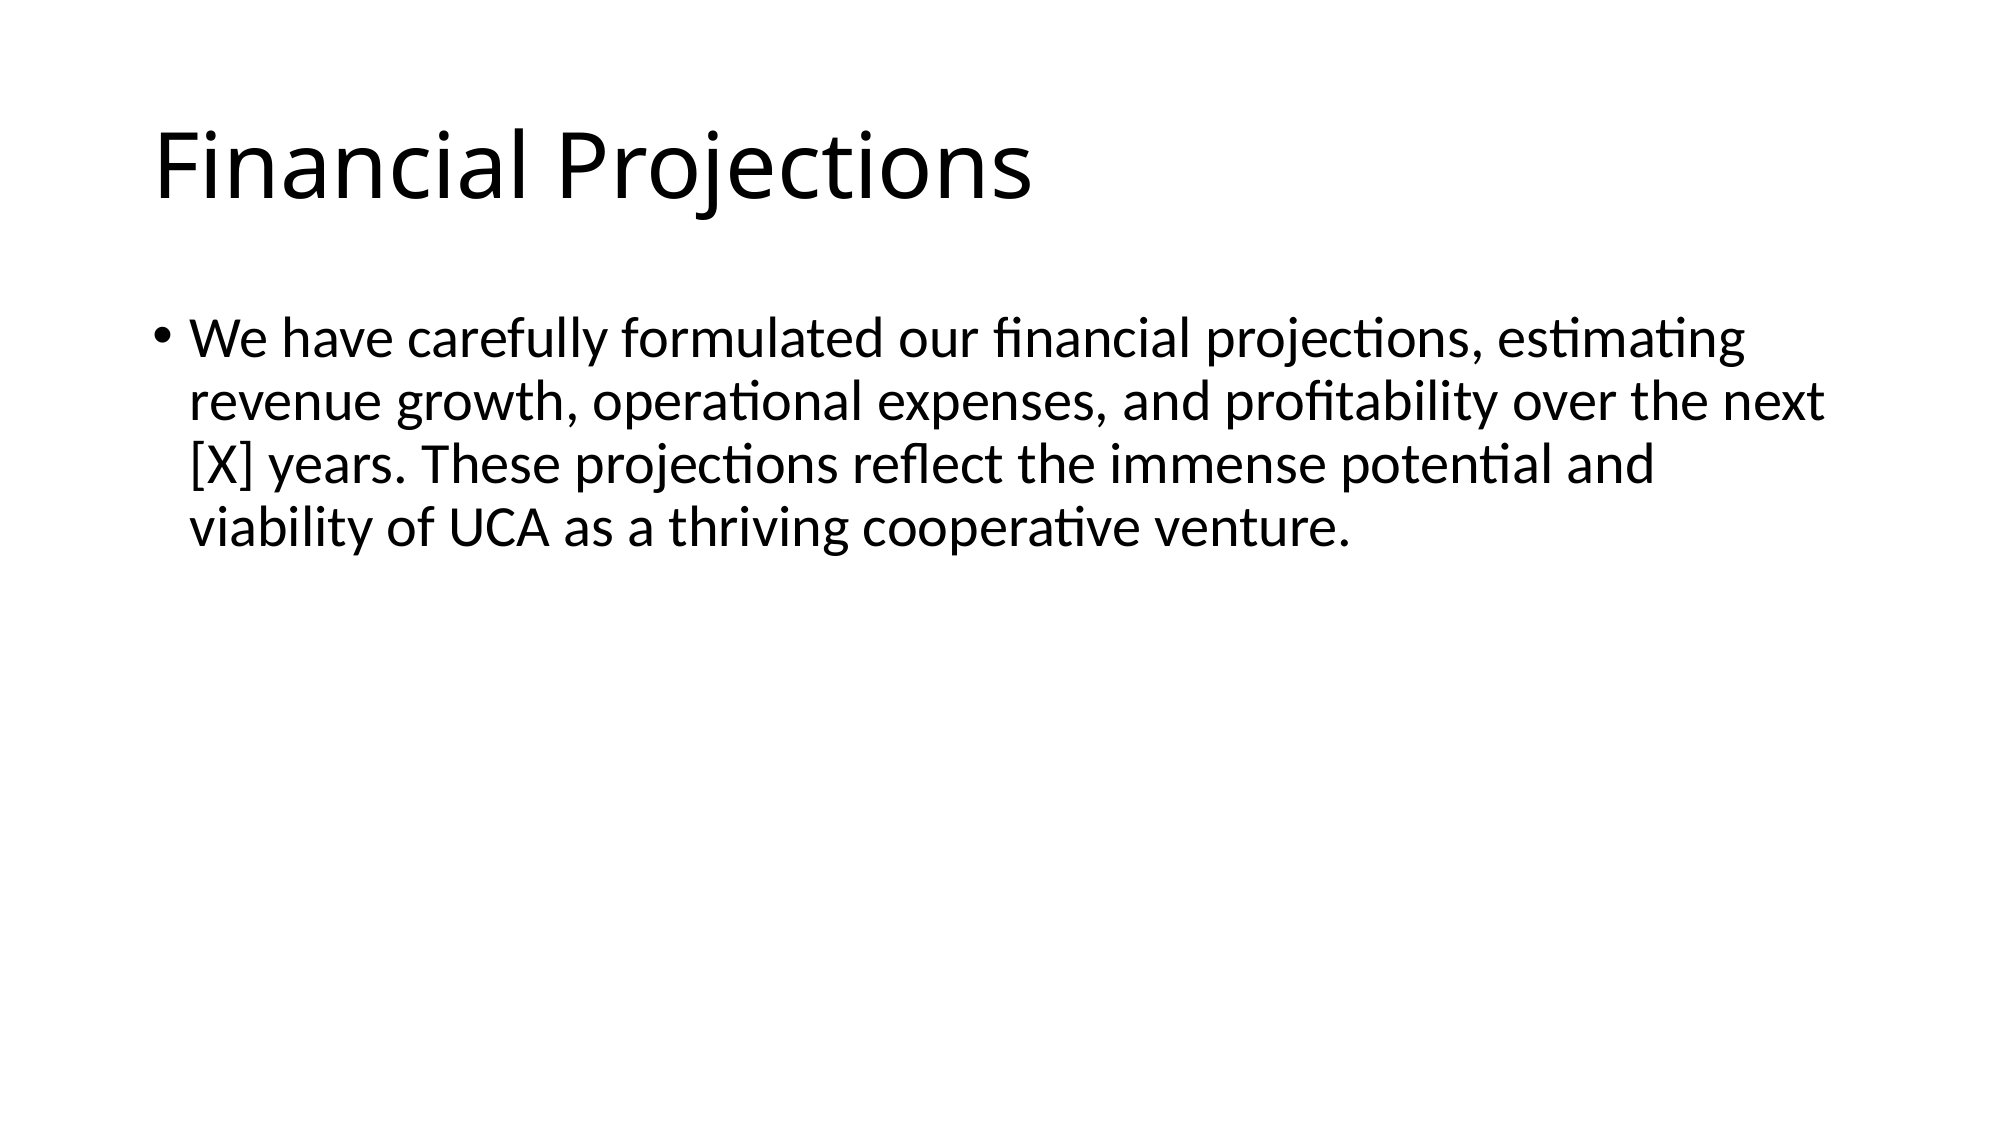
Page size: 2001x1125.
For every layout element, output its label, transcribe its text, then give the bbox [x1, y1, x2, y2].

list We have carefully formulated our financial projections, estimating revenue growth, operational expenses, and profitability over the next [X] years. These projections reflect the immense potential and viability of UCA as a thriving cooperative venture. [137, 299, 1863, 1014]
title Financial Projections [137, 59, 1863, 278]
